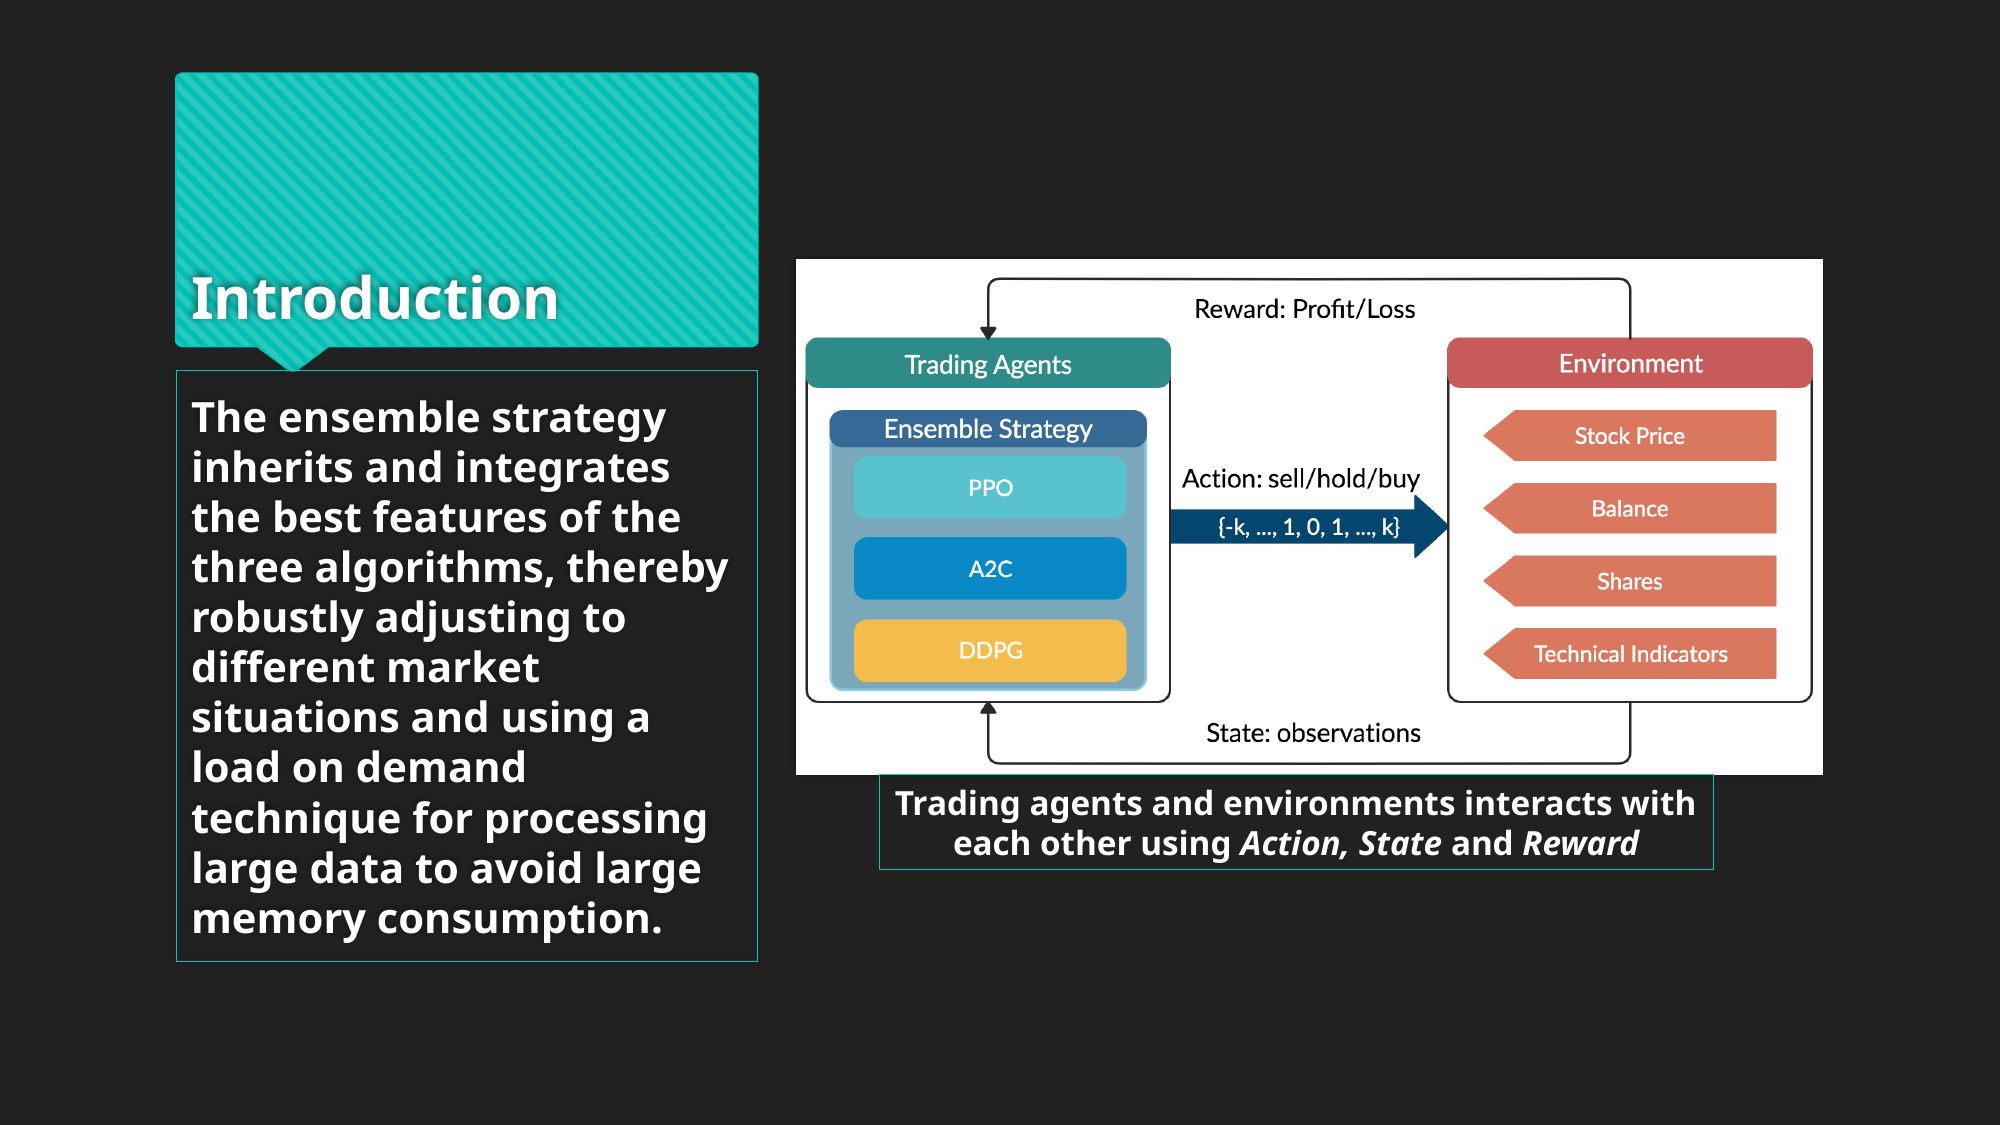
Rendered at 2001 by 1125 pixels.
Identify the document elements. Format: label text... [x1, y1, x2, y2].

list The ensemble strategy inherits and integrates the best features of the three algorithms, thereby robustly adjusting to different market situations and using a load on demand technique for processing large data to avoid large memory consumption. [176, 370, 758, 962]
title Introduction [176, 73, 758, 339]
text_box Trading agents and environments interacts with each other using Action, State and Reward [879, 776, 1714, 870]
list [796, 259, 1823, 776]
